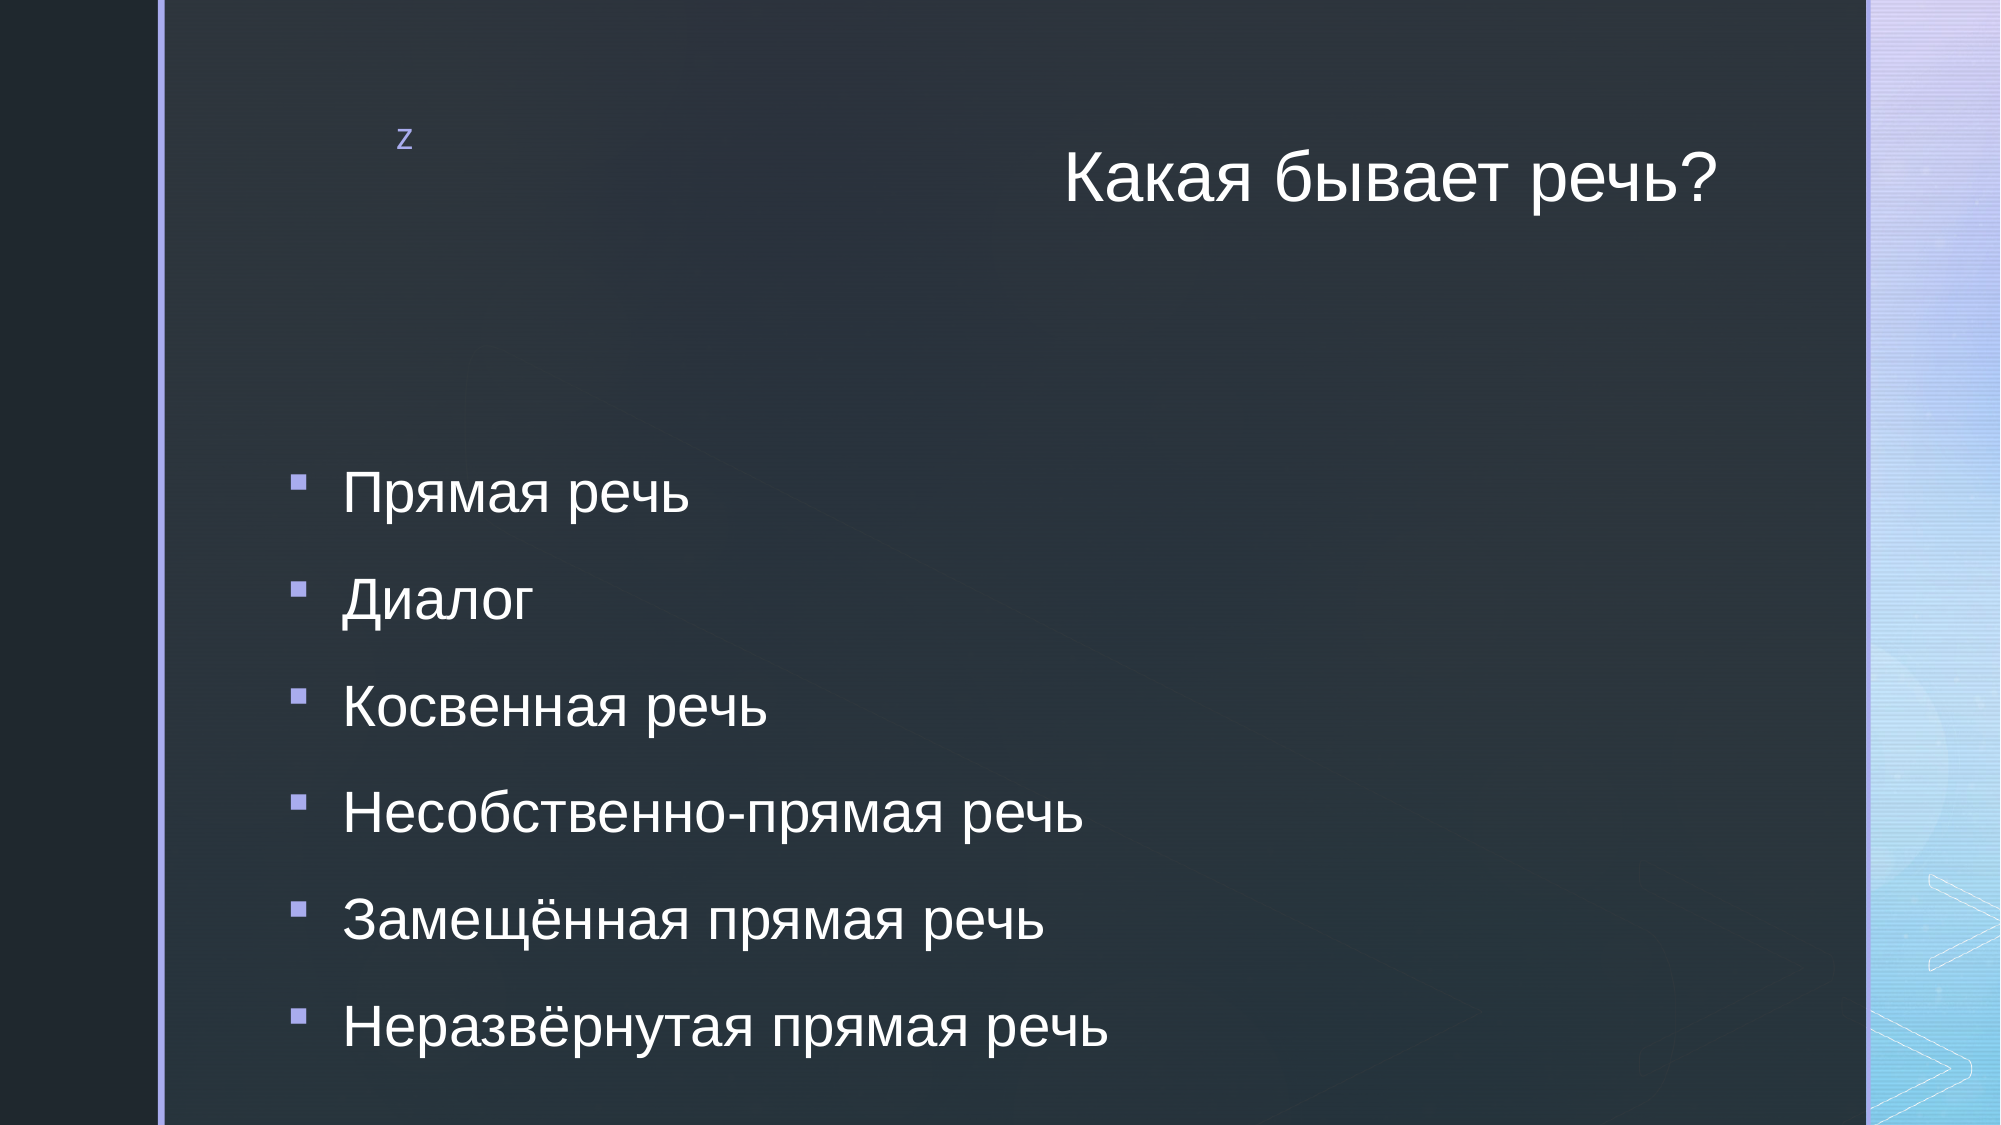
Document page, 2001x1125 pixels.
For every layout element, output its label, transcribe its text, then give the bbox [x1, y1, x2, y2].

title Какая бывает речь? [428, 132, 1734, 310]
picture [1871, 0, 2001, 1125]
list Прямая речь Диалог Косвенная речь Несобственно-прямая речь Замещённая прямая речь Неразвёрнутая прямая речь [270, 432, 1550, 1125]
